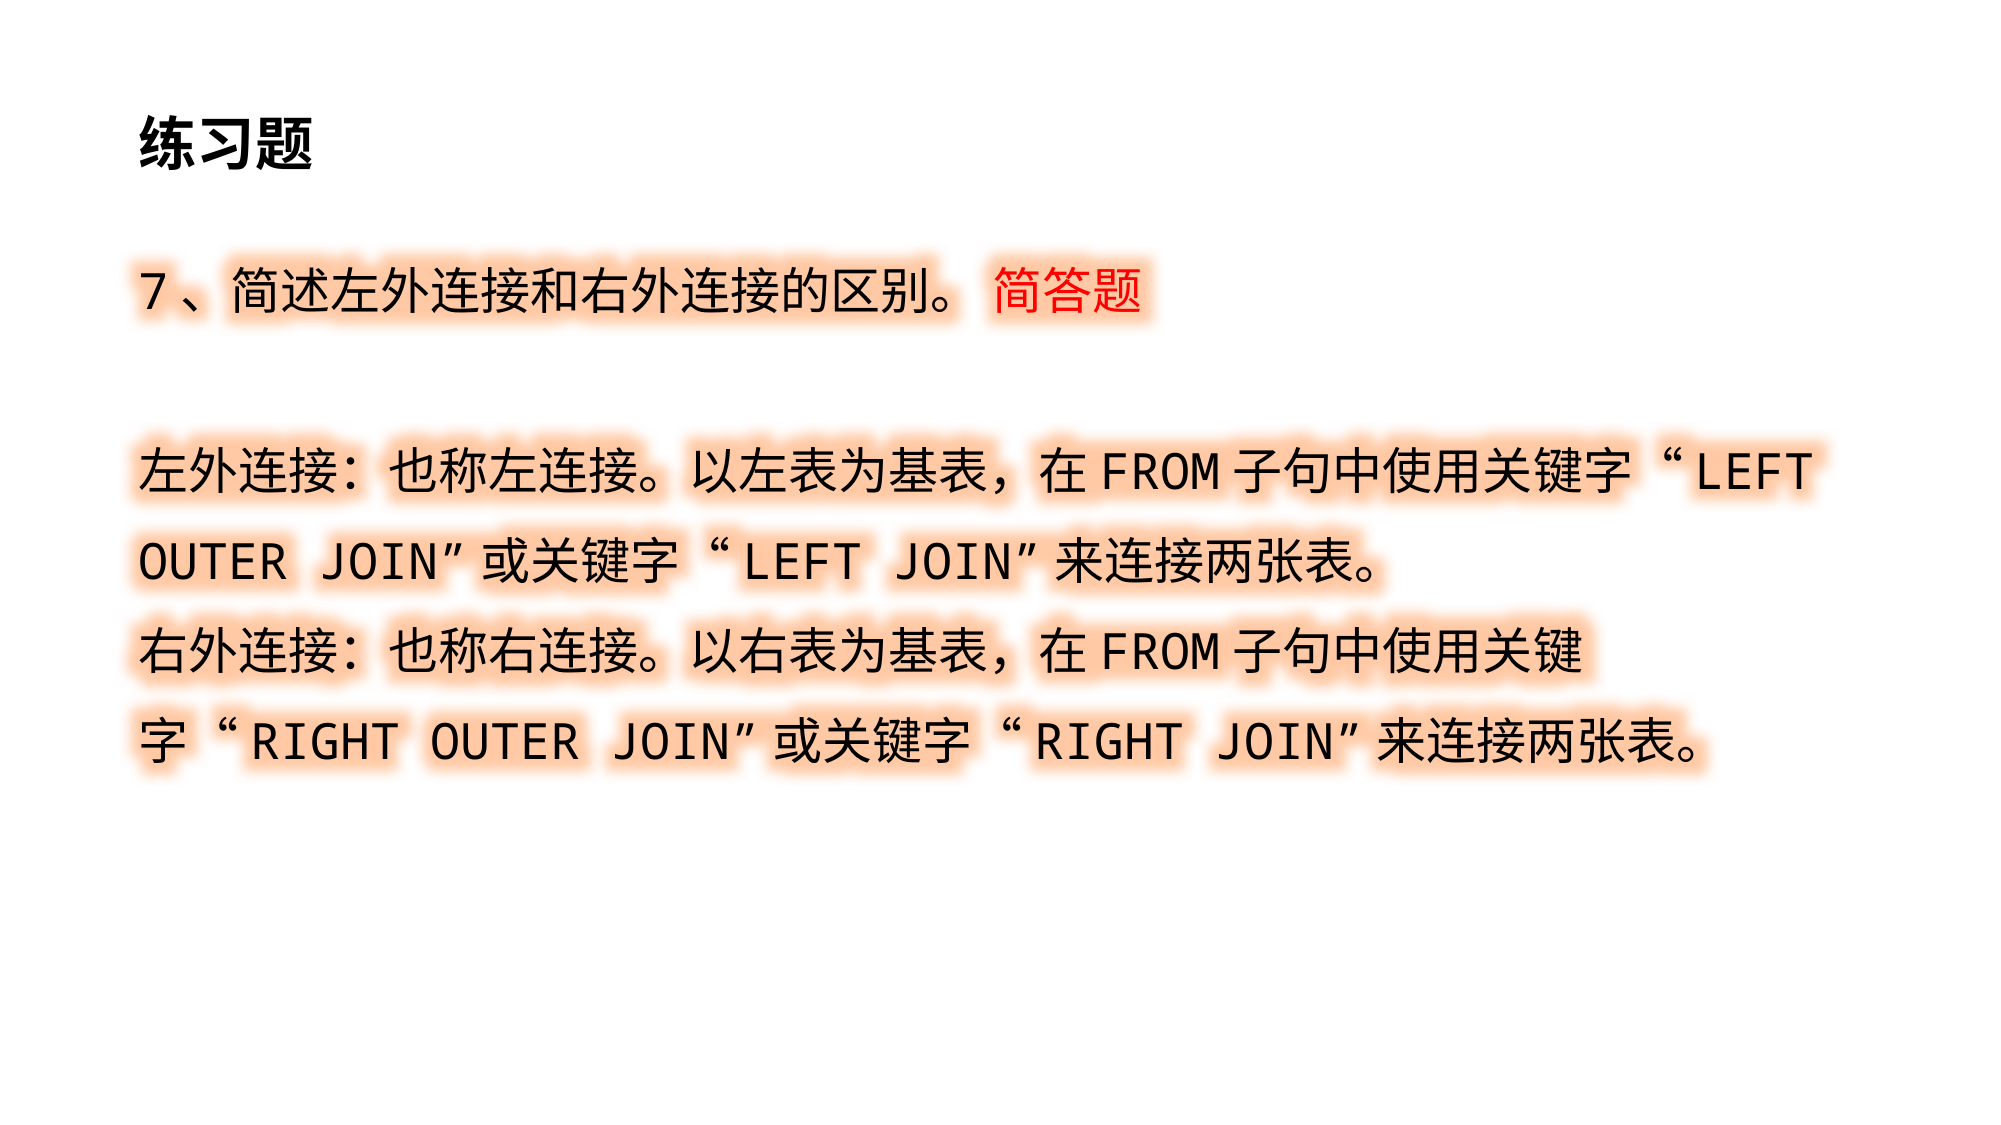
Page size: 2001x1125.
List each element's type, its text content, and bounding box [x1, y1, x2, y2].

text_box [113, 212, 1847, 1055]
text_box SQL与关系数据库基本操作 [117, 216, 1843, 1051]
text_box 练习题 [120, 97, 1568, 187]
text_box 7、简述左外连接和右外连接的区别。 简答题 左外连接：也称左连接。以左表为基表，在FROM子句中使用关键字“LEFT OUTER JOIN”或关键字“LEFT JOIN”来连接两张表。 右外连接：也称右连接。以右表为基表，在FROM子句中使用关键字“RIGHT OUTER JOIN”或关键字“RIGHT JOIN”来连接两张表。 [120, 219, 1839, 1047]
